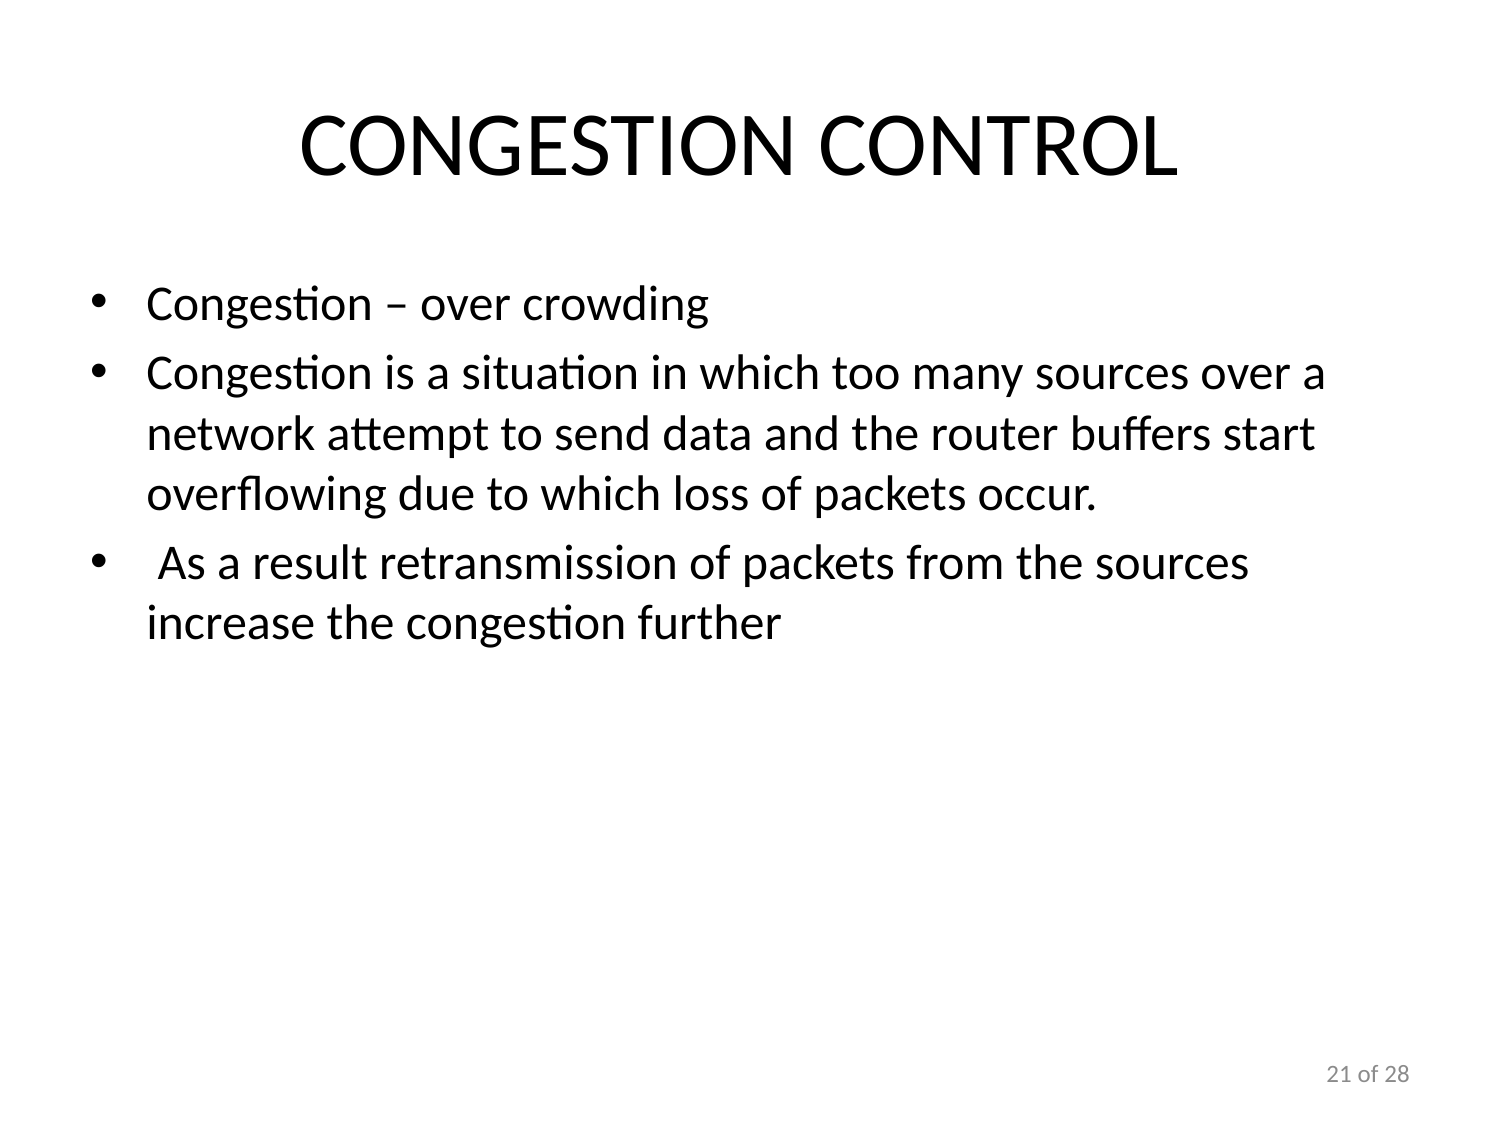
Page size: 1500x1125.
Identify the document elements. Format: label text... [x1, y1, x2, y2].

slide_number 21 of 28 [1074, 1042, 1425, 1103]
list Congestion – over crowding Congestion is a situation in which too many sources over a network attempt to send data and the router buffers start overflowing due to which loss of packets occur. As a result retransmission of packets from the sources increase the congestion further [75, 262, 1425, 1005]
title Congestion Control [75, 45, 1425, 233]
